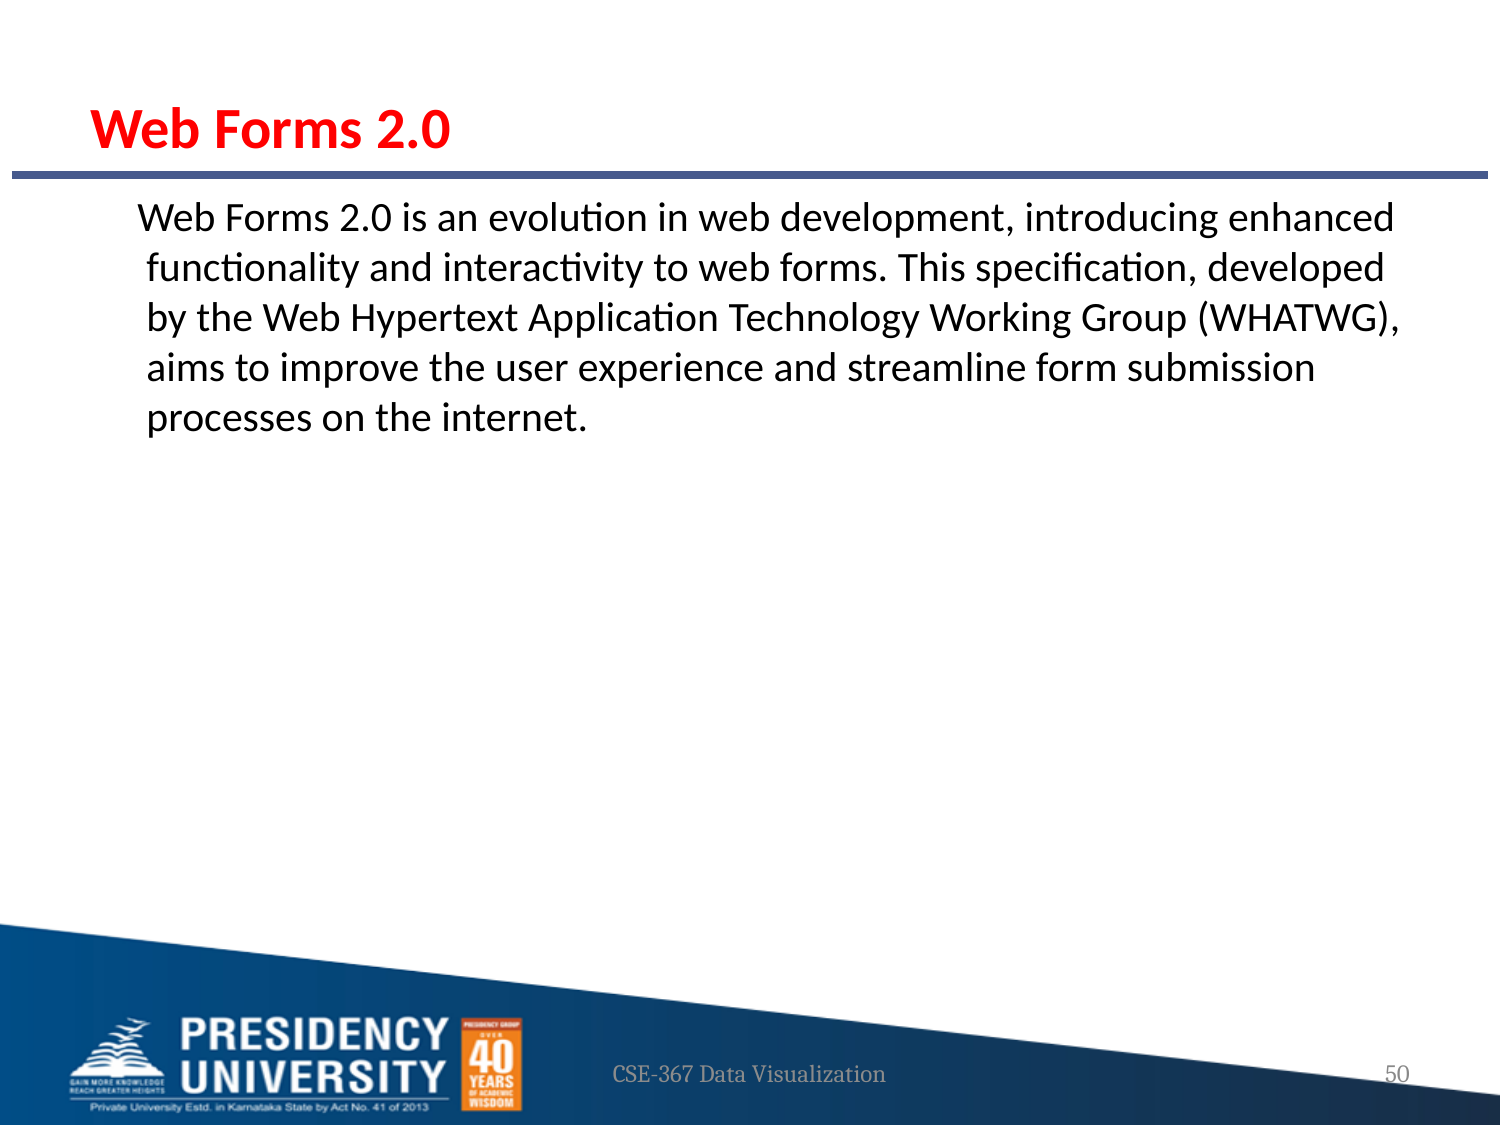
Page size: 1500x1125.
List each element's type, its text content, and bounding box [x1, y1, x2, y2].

picture [0, 921, 1500, 1125]
slide_number 50 [1074, 1042, 1425, 1103]
list Web Forms 2.0 is an evolution in web development, introducing enhanced functionality and interactivity to web forms. This specification, developed by the Web Hypertext Application Technology Working Group (WHATWG), aims to improve the user experience and streamline form submission processes on the internet. [75, 182, 1425, 950]
title Web Forms 2.0 [75, 50, 1425, 168]
footer CSE-367 Data Visualization [512, 1042, 988, 1103]
